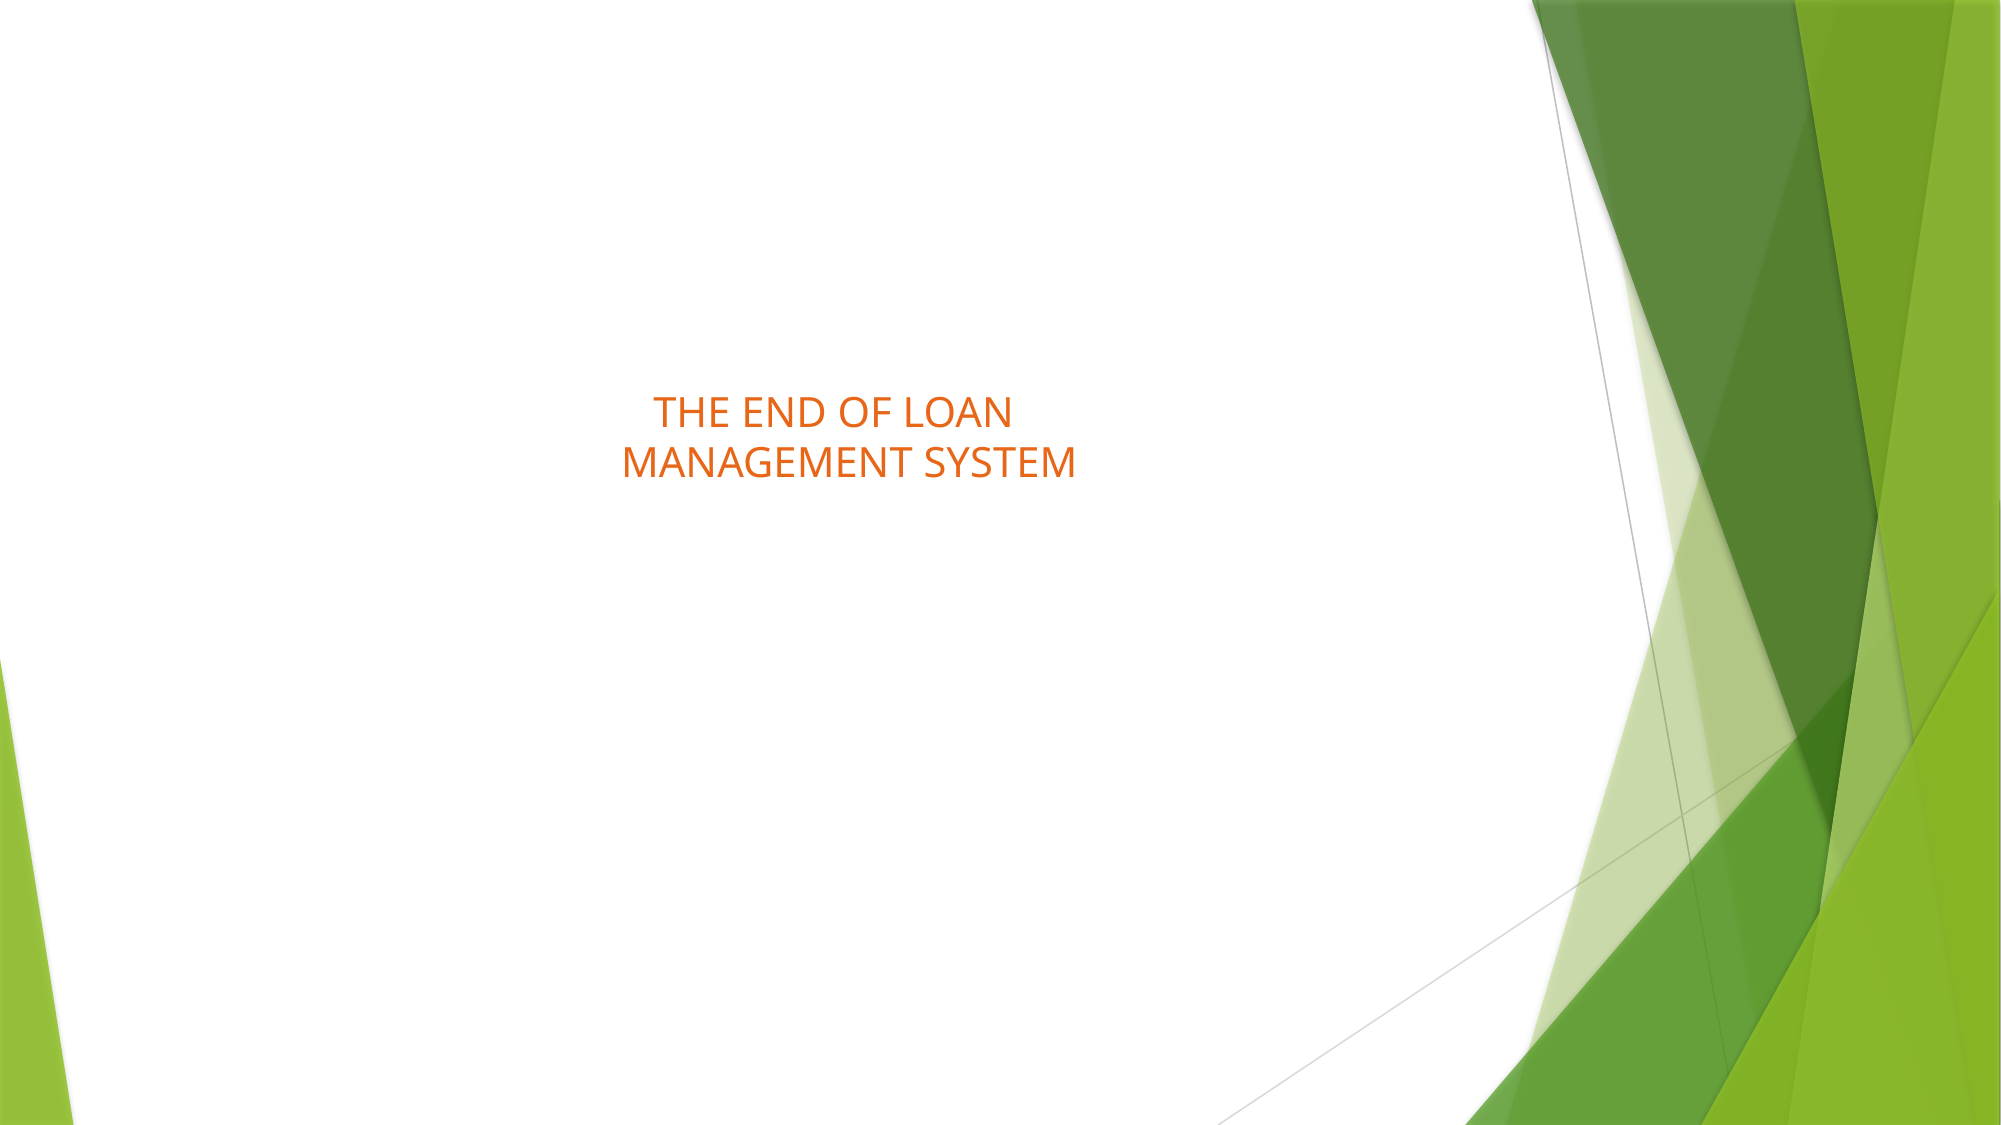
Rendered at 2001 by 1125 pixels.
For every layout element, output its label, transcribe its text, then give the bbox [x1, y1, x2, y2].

title THE END OF LOAN MANAGEMENT SYSTEM [606, 283, 1239, 493]
